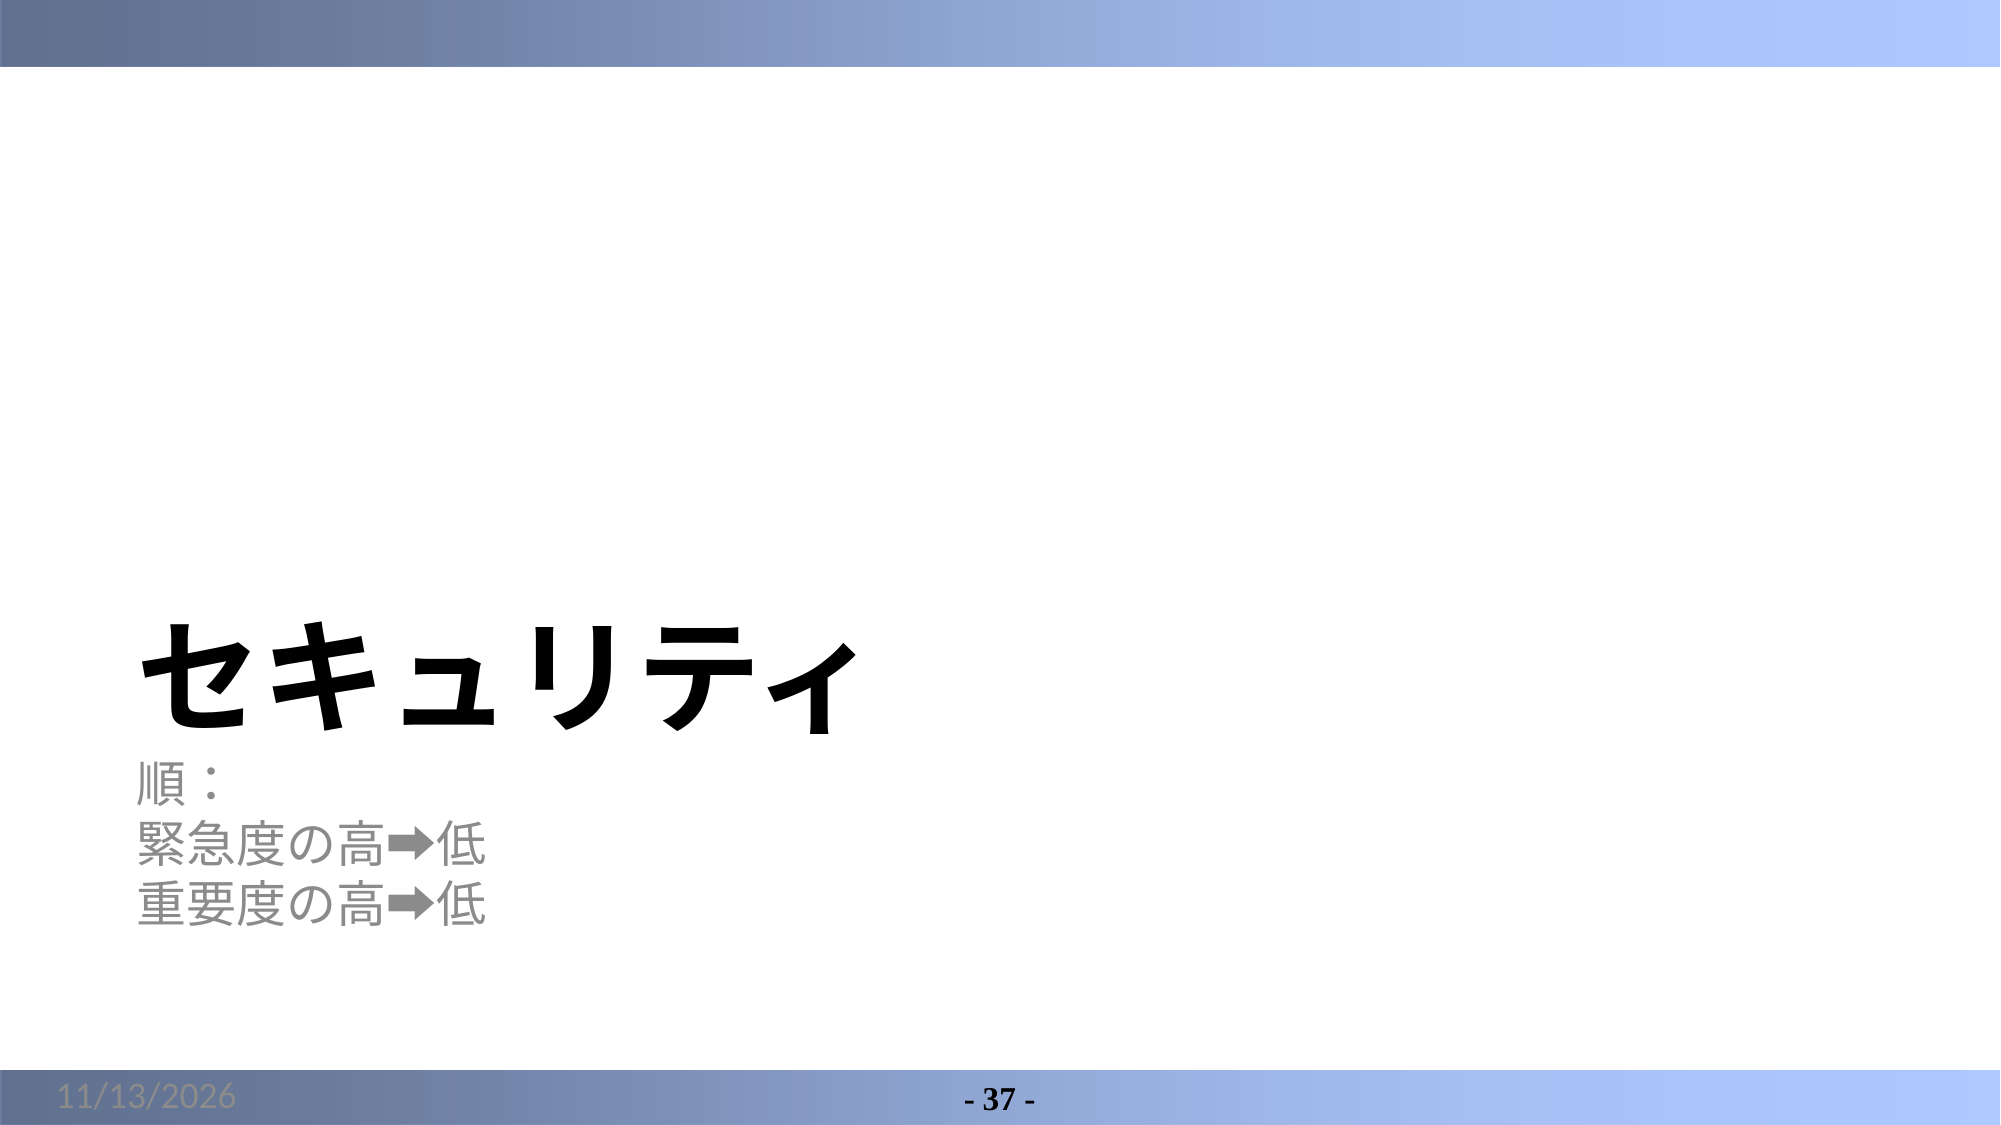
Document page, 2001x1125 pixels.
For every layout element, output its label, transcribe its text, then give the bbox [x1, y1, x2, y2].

title セキュリティ [136, 596, 1862, 749]
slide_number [55, 1071, 516, 1117]
slide_number - 37 - [934, 1078, 1063, 1117]
list 順： 緊急度の高➡低 重要度の高➡低 [136, 752, 1862, 999]
